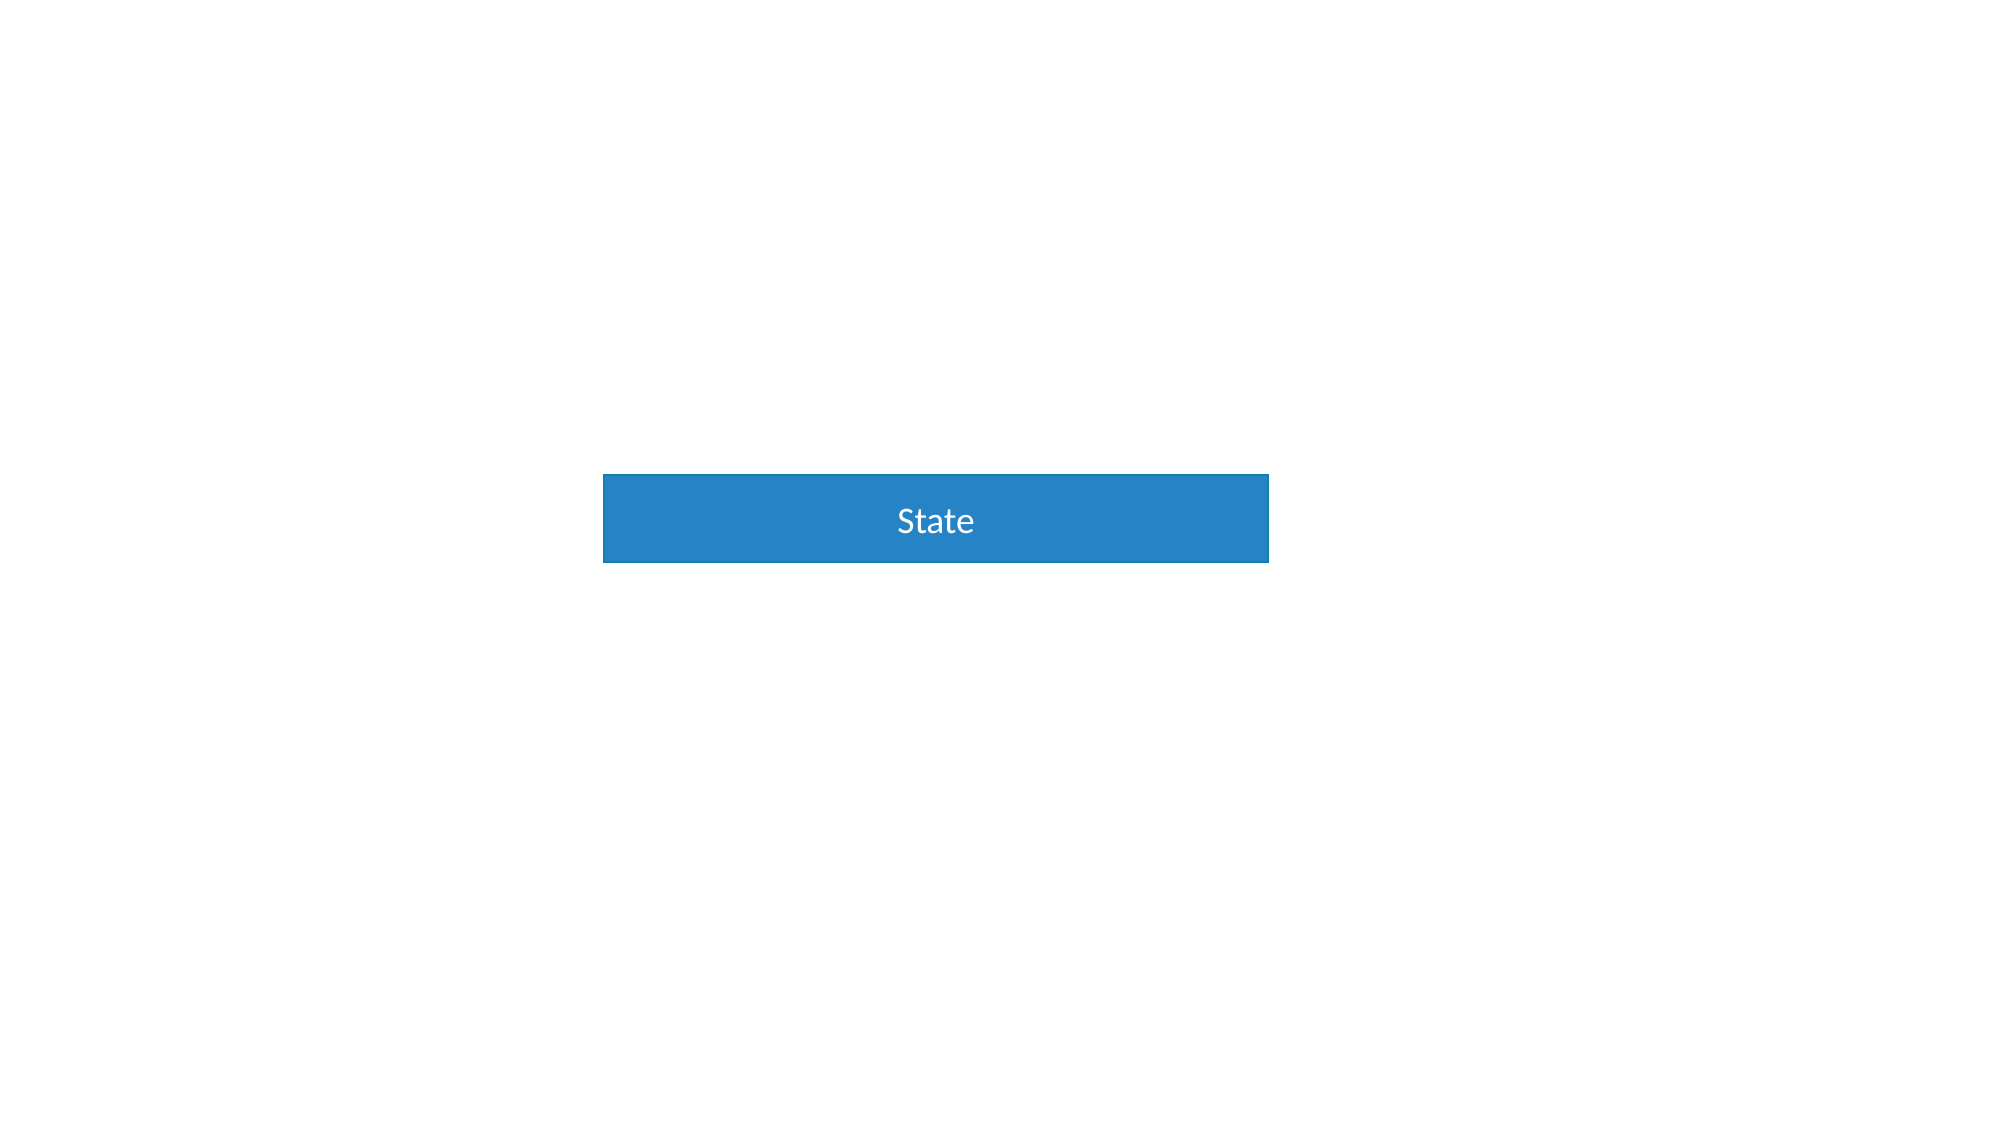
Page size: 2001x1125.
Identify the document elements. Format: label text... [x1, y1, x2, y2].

text_box State [603, 474, 1269, 563]
